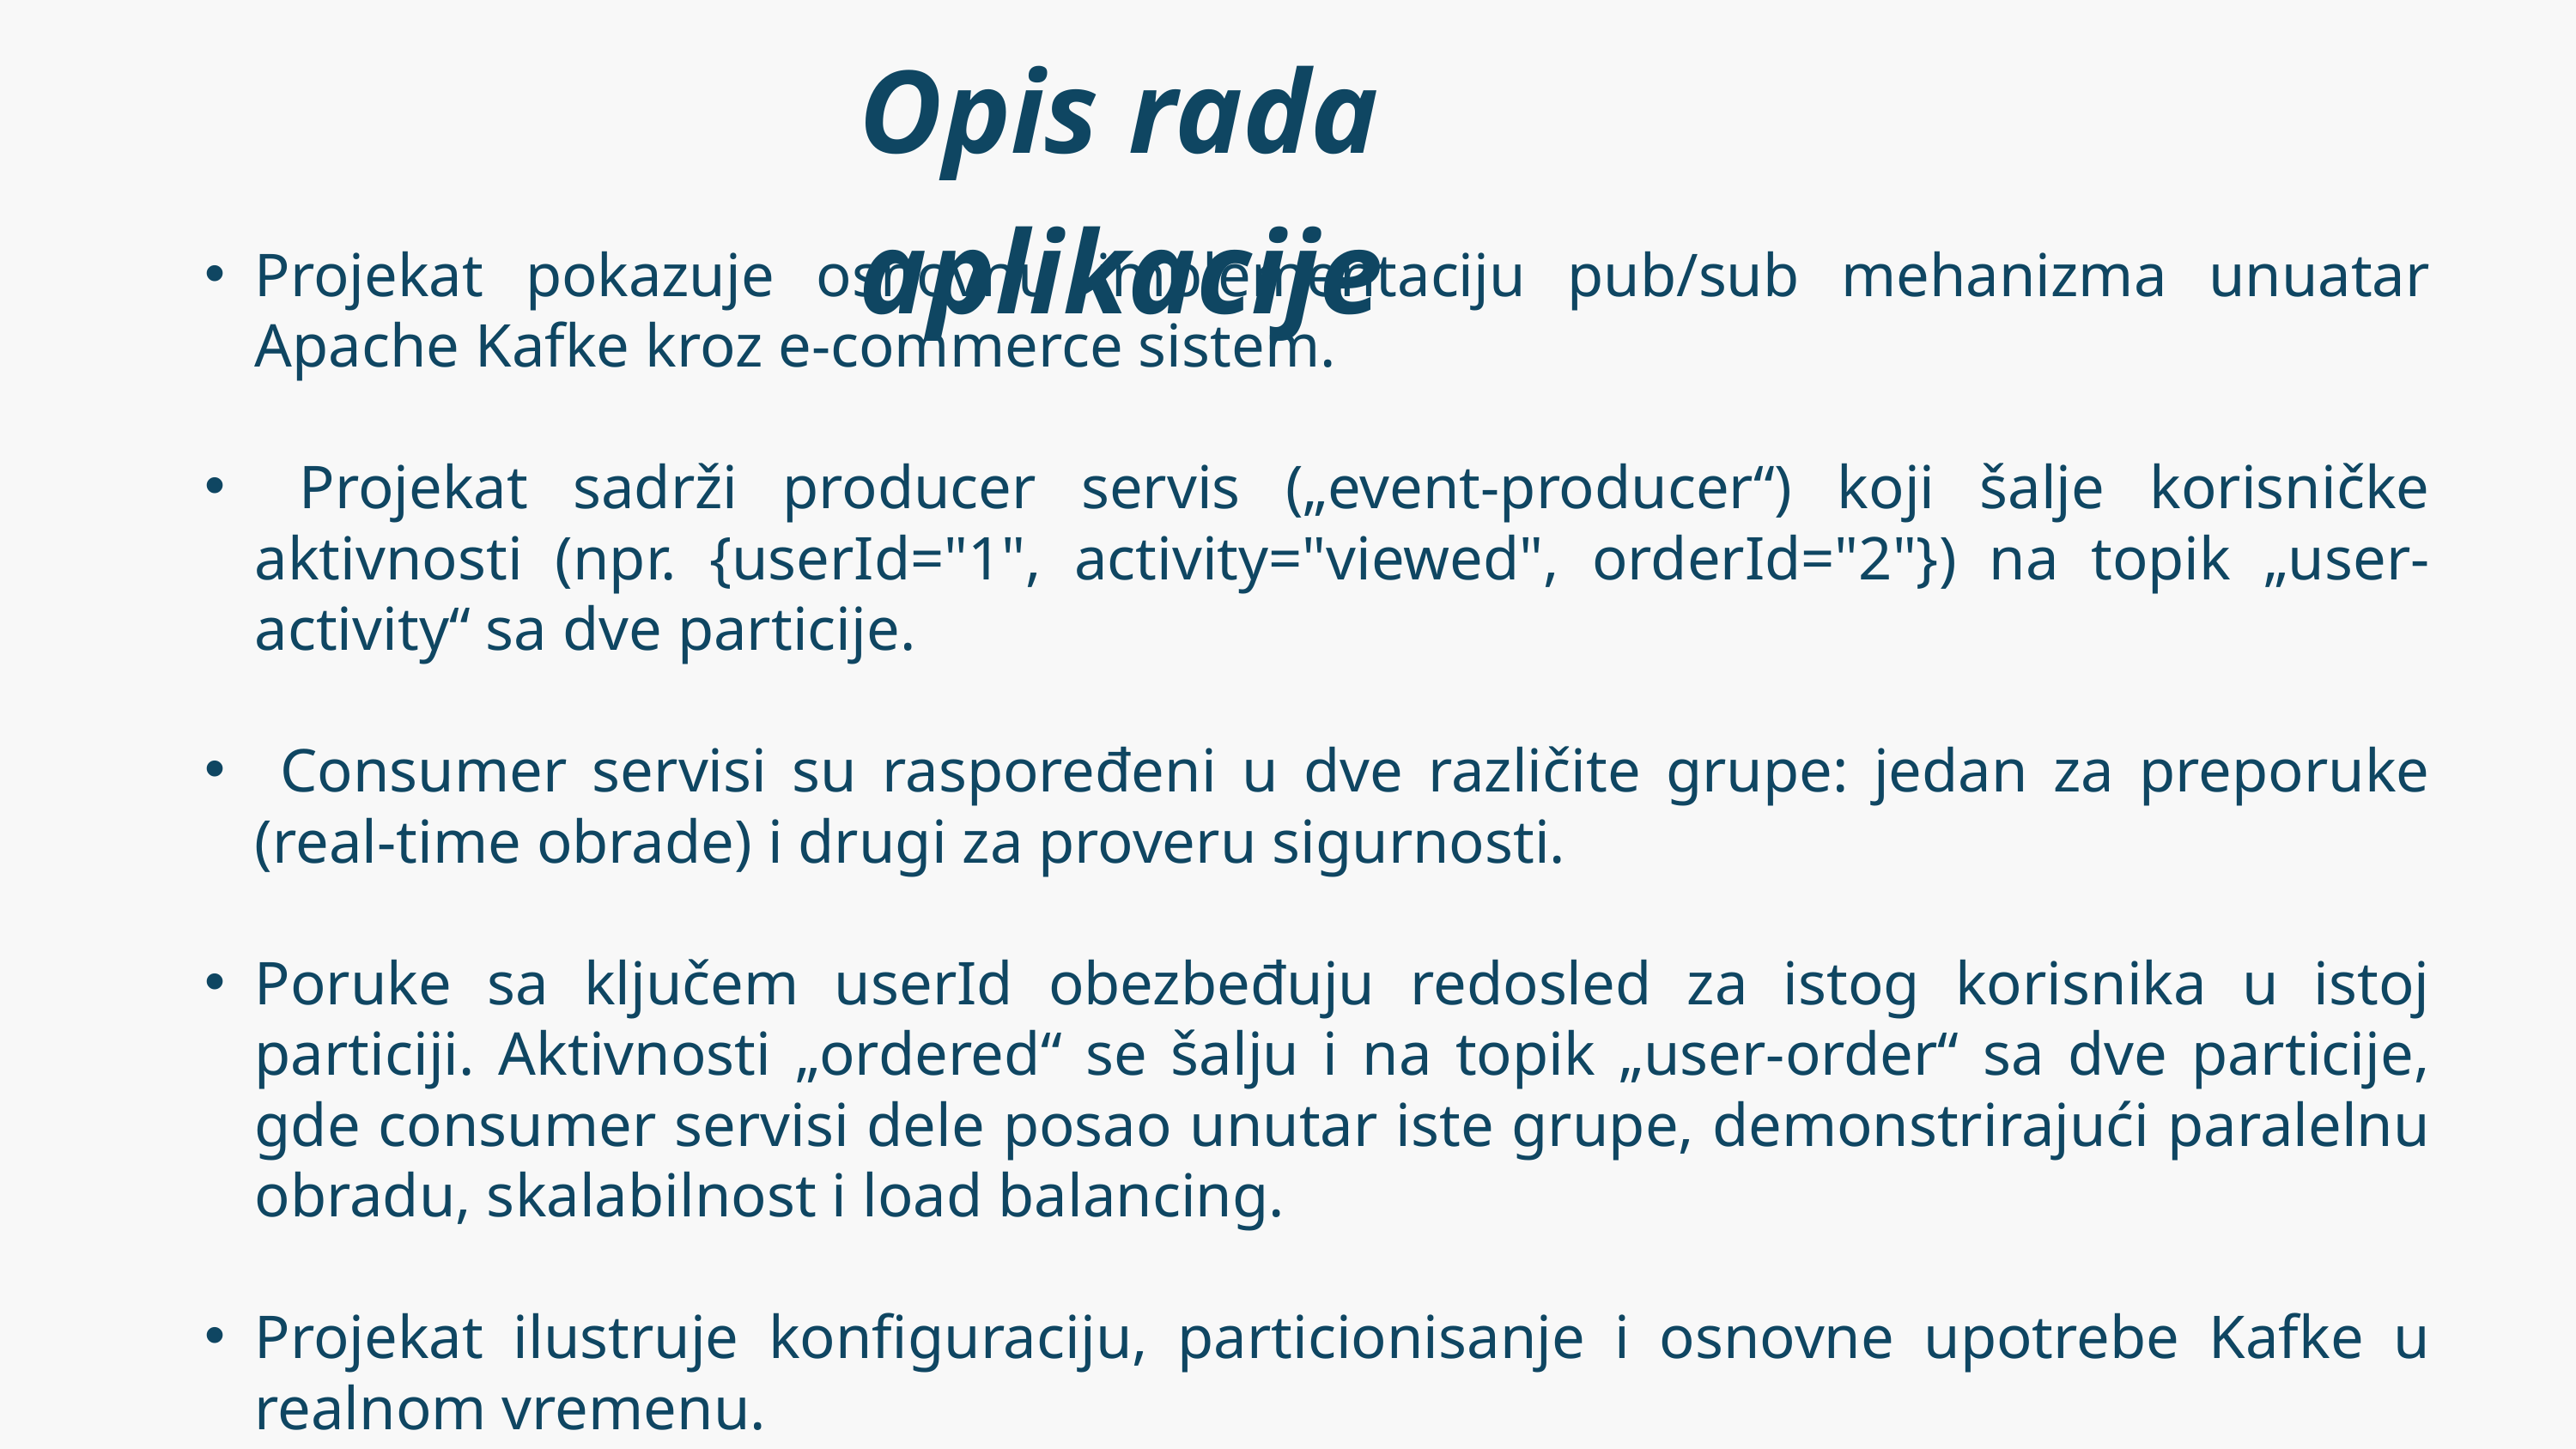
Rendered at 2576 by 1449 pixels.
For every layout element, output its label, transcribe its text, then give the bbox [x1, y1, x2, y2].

text_box Projekat pokazuje osnovnu implementaciju pub/sub mehanizma unuatar Apache Kafke kroz e-commerce sistem. Projekat sadrži producer servis („event-producer“) koji šalje korisničke aktivnosti (npr. {userId="1", activity="viewed", orderId="2"}) na topik „user-activity“ sa dve particije. Consumer servisi su raspoređeni u dve različite grupe: jedan za preporuke (real-time obrade) i drugi za proveru sigurnosti. Poruke sa ključem userId obezbeđuju redosled za istog korisnika u istoj particiji. Aktivnosti „ordered“ se šalju i na topik „user-order“ sa dve particije, gde consumer servisi dele posao unutar iste grupe, demonstrirajući paralelnu obradu, skalabilnost i load balancing. Projekat ilustruje konfiguraciju, particionisanje i osnovne upotrebe Kafke u realnom vremenu. [154, 237, 2432, 1441]
text_box Opis rada aplikacije [859, 15, 1717, 237]
